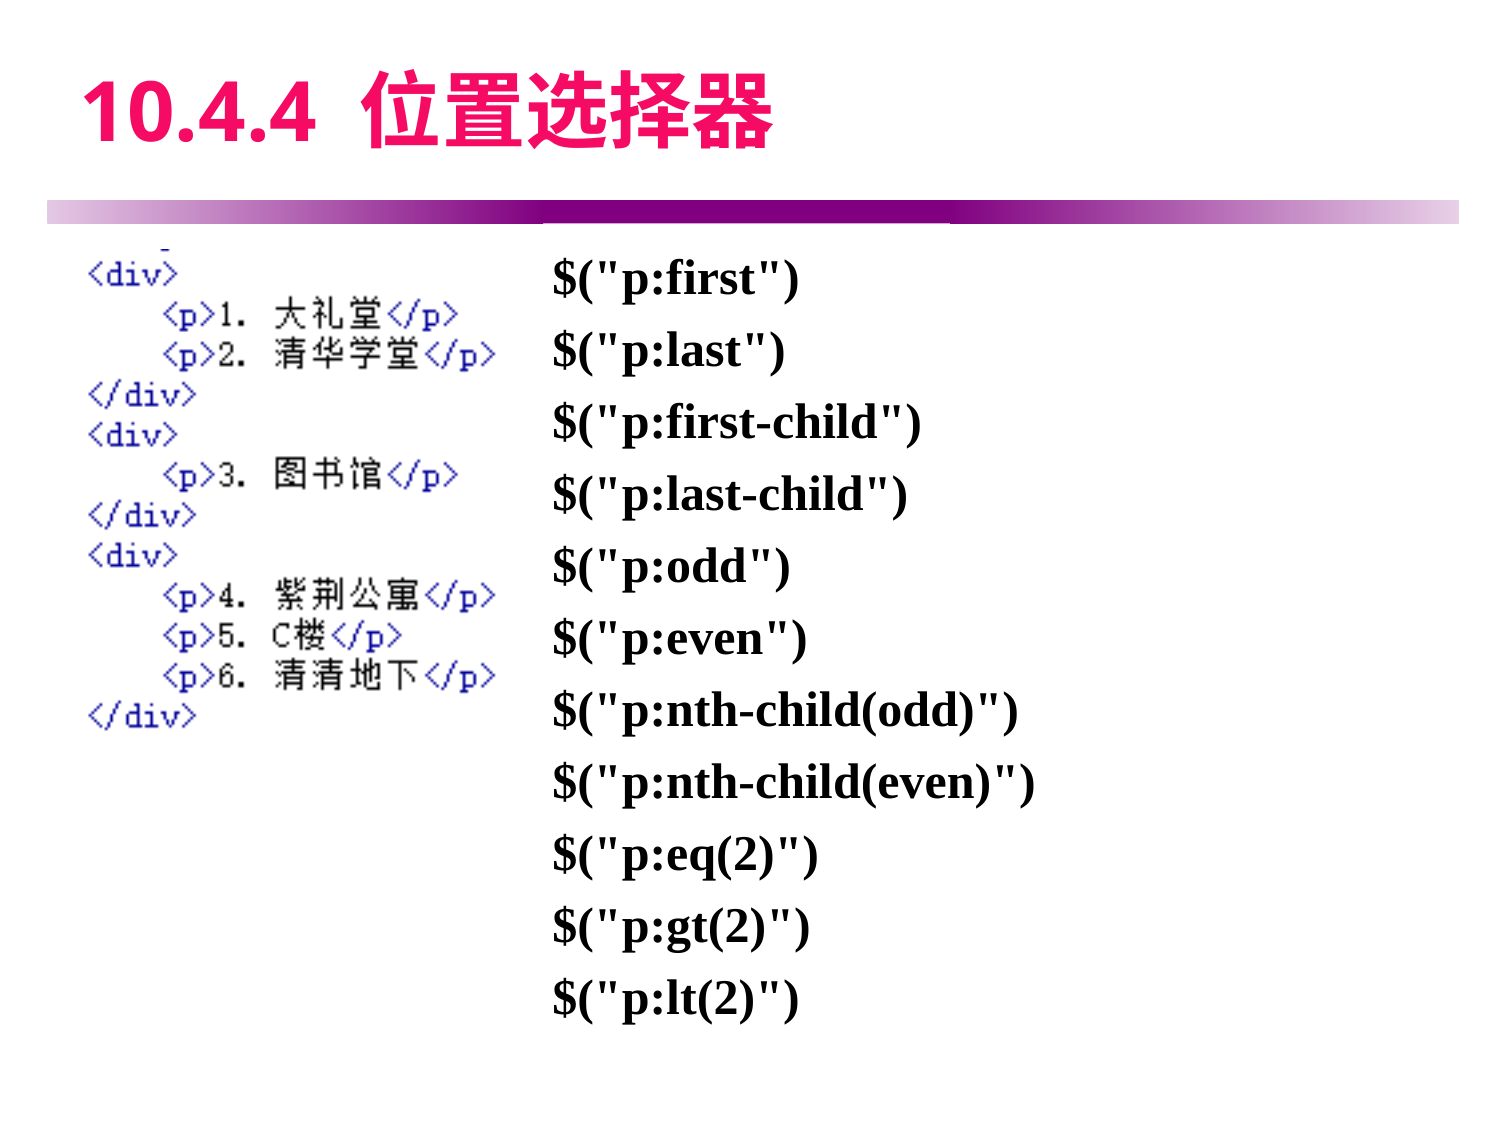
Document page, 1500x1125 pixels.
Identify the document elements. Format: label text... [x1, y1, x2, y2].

title 10.4.4 位置选择器 [64, 24, 1424, 193]
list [87, 249, 526, 739]
text_box $("p:first") $("p:last") $("p:first-child") $("p:last-child") $("p:odd") $("p:even") $("p:nth-child(odd)") $("p:nth-child(even)") $("p:eq(2)") $("p:gt(2)") $("p:lt(2)") [537, 224, 1438, 1032]
